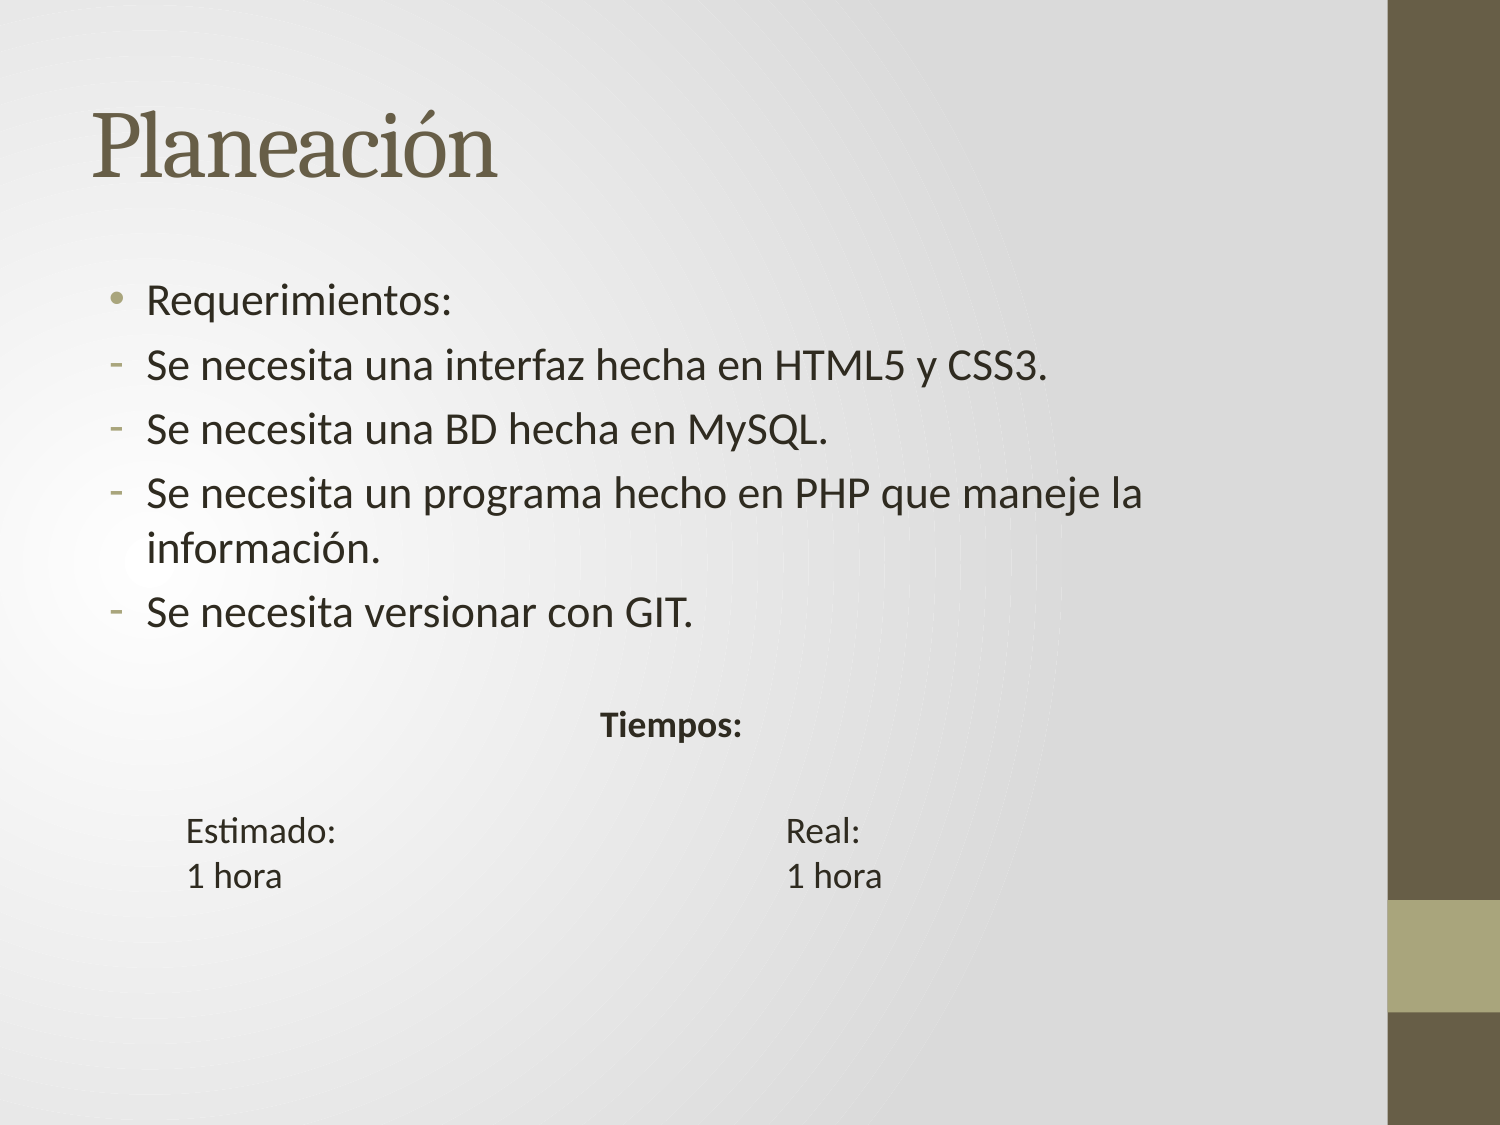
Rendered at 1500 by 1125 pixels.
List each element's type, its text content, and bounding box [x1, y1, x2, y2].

title Planeación [75, 45, 1325, 233]
text_box Estimado: Real: 1 hora 1 hora [171, 798, 1317, 904]
text_box Tiempos: [585, 692, 758, 753]
list Requerimientos: Se necesita una interfaz hecha en HTML5 y CSS3. Se necesita una BD hecha en MySQL. Se necesita un programa hecho en PHP que maneje la información. Se necesita versionar con GIT. [75, 262, 1325, 1050]
